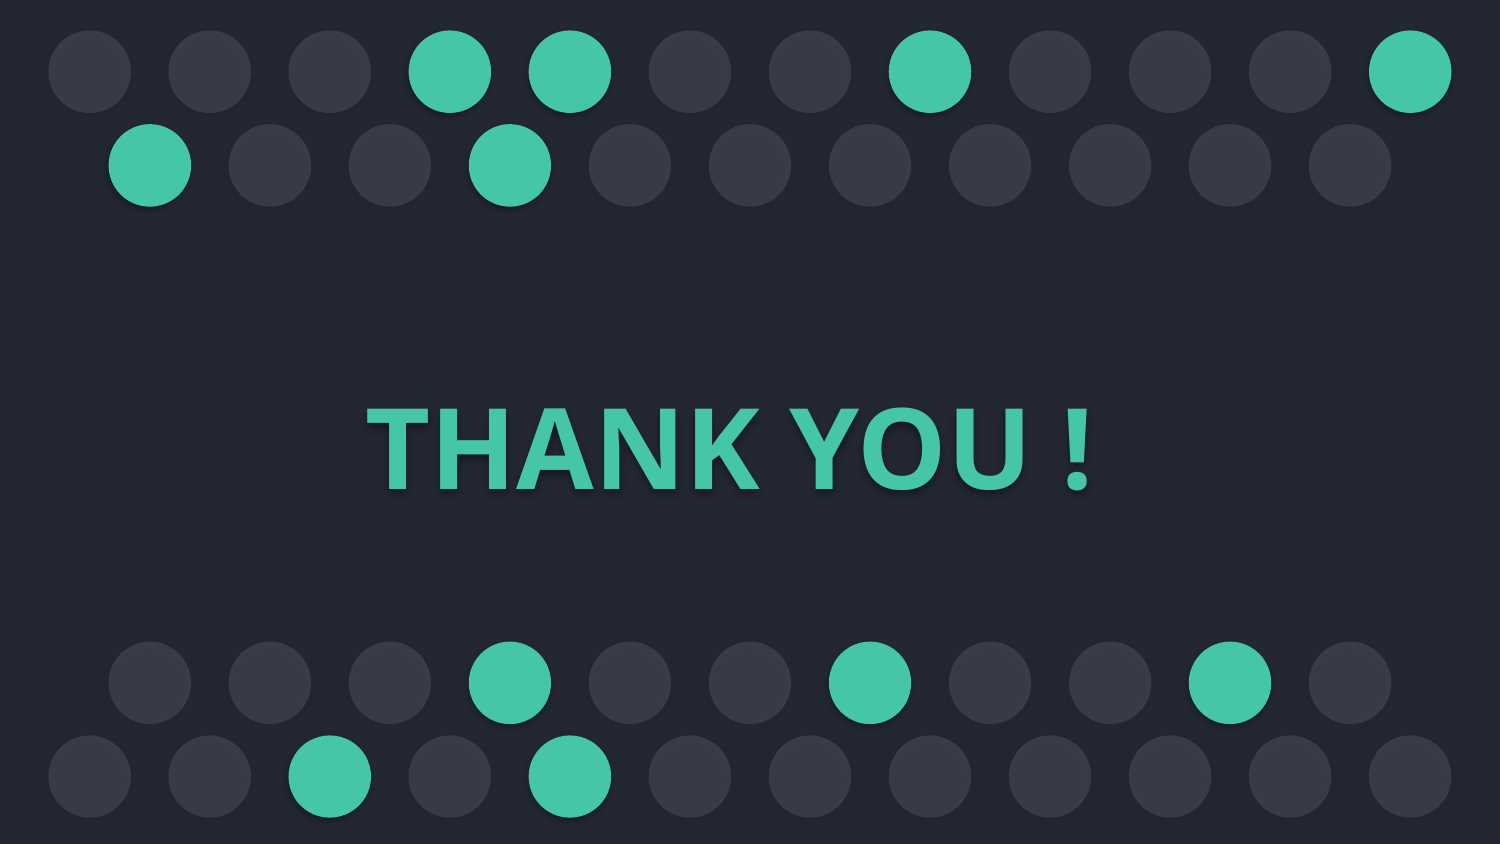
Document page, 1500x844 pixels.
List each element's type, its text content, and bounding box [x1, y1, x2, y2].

text_box [588, 123, 672, 208]
text_box [1187, 123, 1273, 208]
text_box [1008, 734, 1093, 819]
text_box [527, 29, 612, 114]
text_box [227, 640, 312, 725]
text_box THANK YOU ! [350, 369, 1452, 520]
text_box [1128, 29, 1213, 114]
text_box [287, 29, 372, 114]
text_box [1368, 29, 1453, 114]
text_box [1308, 123, 1393, 208]
text_box [107, 640, 192, 725]
text_box [948, 640, 1032, 725]
text_box [1248, 734, 1333, 819]
text_box [767, 734, 853, 819]
text_box [107, 123, 192, 208]
text_box [1308, 640, 1393, 725]
text_box [1068, 123, 1153, 208]
text_box [347, 640, 432, 725]
text_box [1068, 640, 1153, 725]
text_box [47, 29, 132, 114]
text_box [588, 640, 672, 725]
text_box [647, 734, 732, 819]
text_box [287, 734, 372, 819]
text_box [468, 123, 552, 208]
text_box [828, 640, 912, 725]
text_box [527, 734, 612, 819]
text_box [347, 123, 432, 208]
text_box [948, 123, 1032, 208]
text_box [167, 29, 252, 114]
text_box [887, 734, 973, 819]
text_box [167, 734, 252, 819]
text_box [227, 123, 312, 208]
text_box [767, 29, 853, 114]
text_box [47, 734, 132, 819]
text_box [1008, 29, 1093, 114]
text_box [708, 640, 792, 725]
text_box [887, 29, 973, 114]
text_box [1368, 734, 1453, 819]
text_box [1187, 640, 1273, 725]
text_box [1248, 29, 1333, 114]
text_box [647, 29, 732, 114]
text_box [407, 734, 492, 819]
text_box [828, 123, 912, 208]
text_box [468, 640, 552, 725]
text_box [407, 29, 492, 114]
text_box [1128, 734, 1213, 819]
text_box [708, 123, 792, 208]
